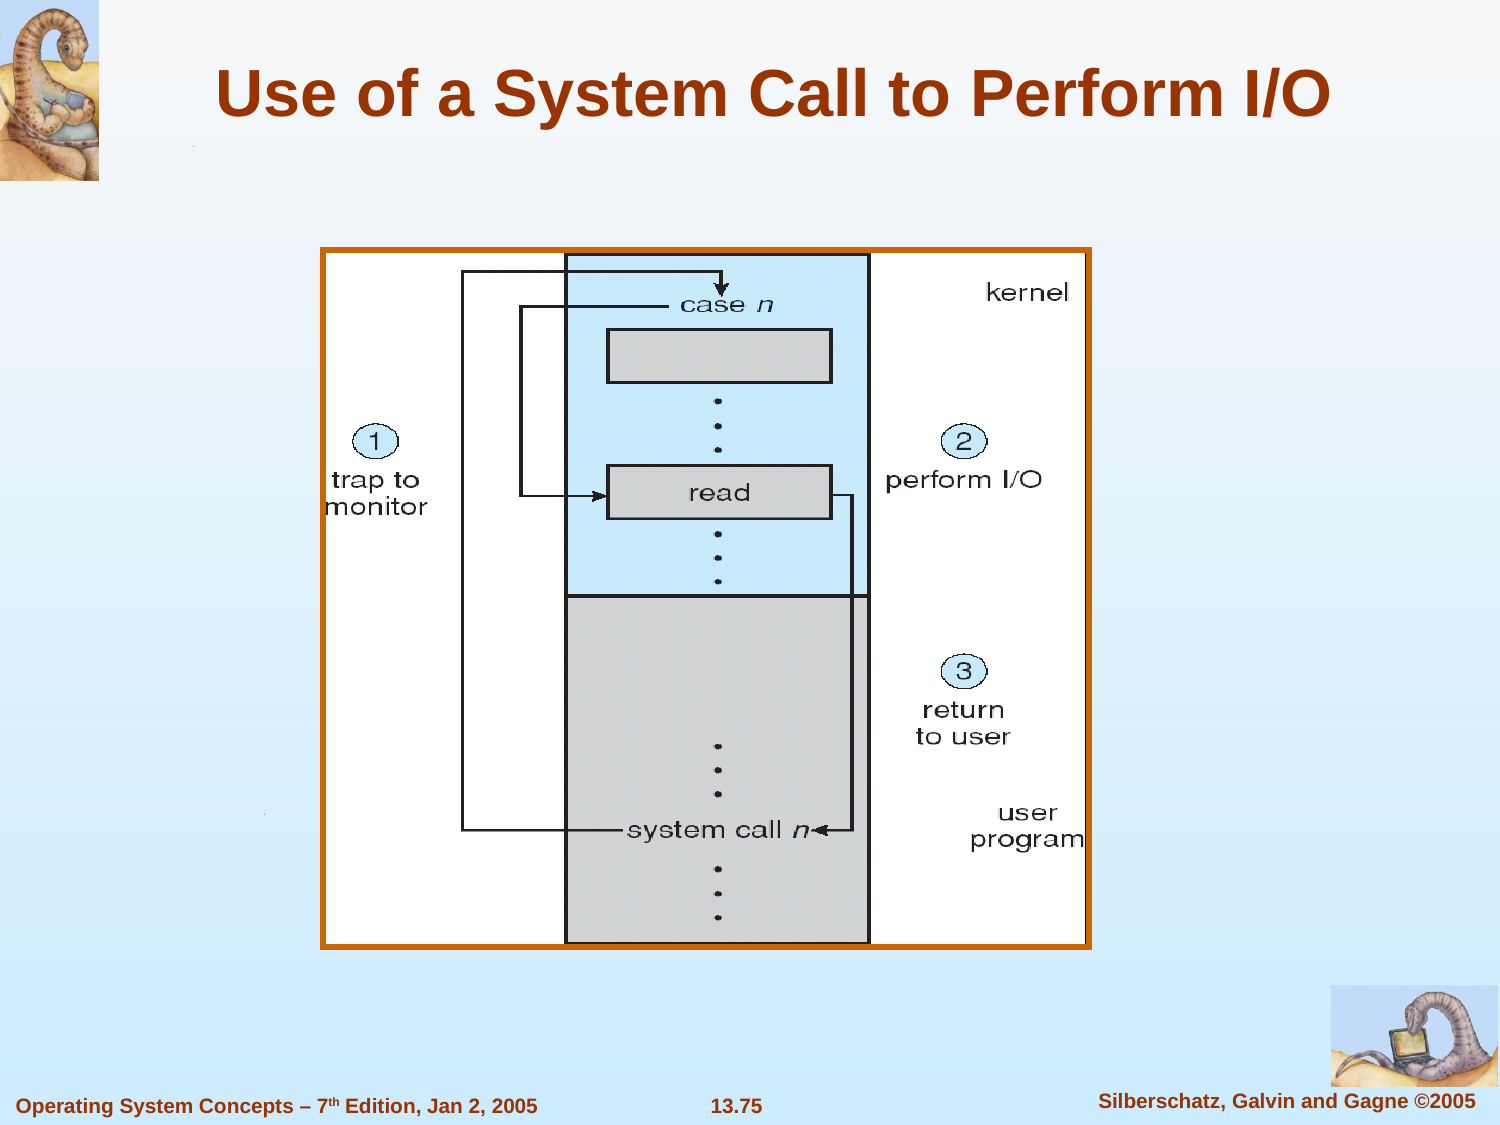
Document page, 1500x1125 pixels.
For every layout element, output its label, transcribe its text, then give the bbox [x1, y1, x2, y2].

picture [325, 253, 1086, 944]
picture [0, 0, 99, 181]
title Use of a System Call to Perform I/O [112, 37, 1438, 138]
picture [1331, 985, 1498, 1087]
